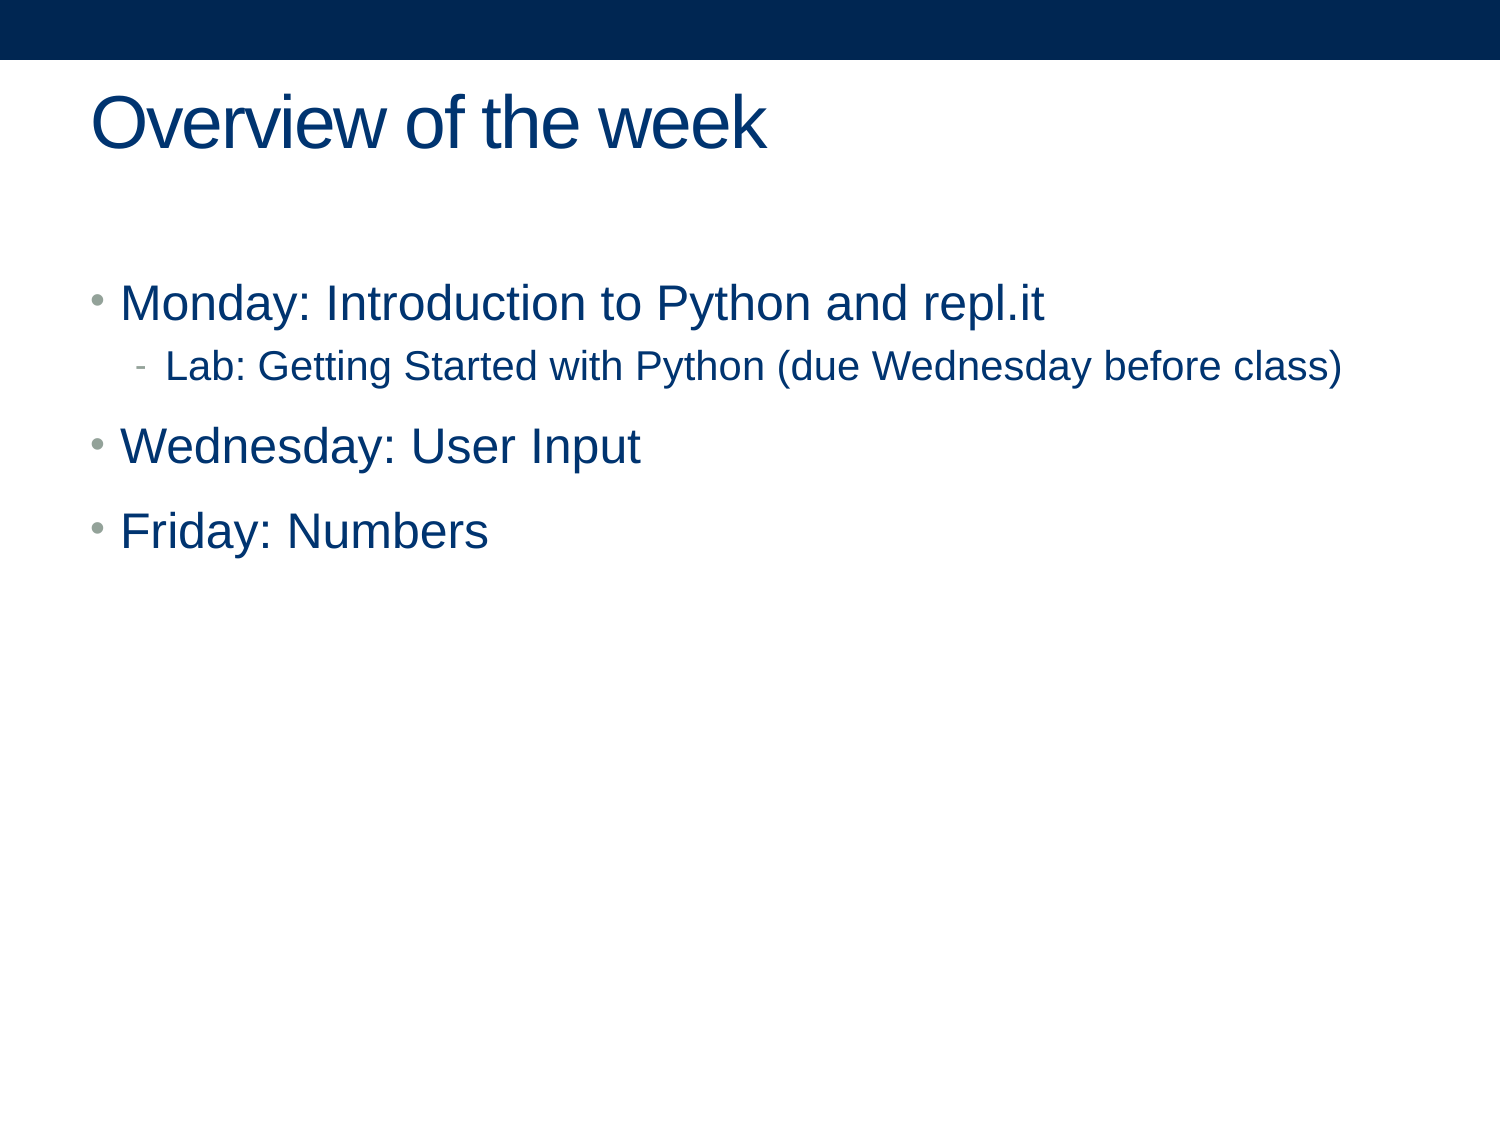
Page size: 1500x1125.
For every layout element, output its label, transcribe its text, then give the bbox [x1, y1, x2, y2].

list Monday: Introduction to Python and repl.it Lab: Getting Started with Python (due Wednesday before class) Wednesday: User Input Friday: Numbers [75, 262, 1425, 1063]
title Overview of the week [75, 37, 1425, 200]
